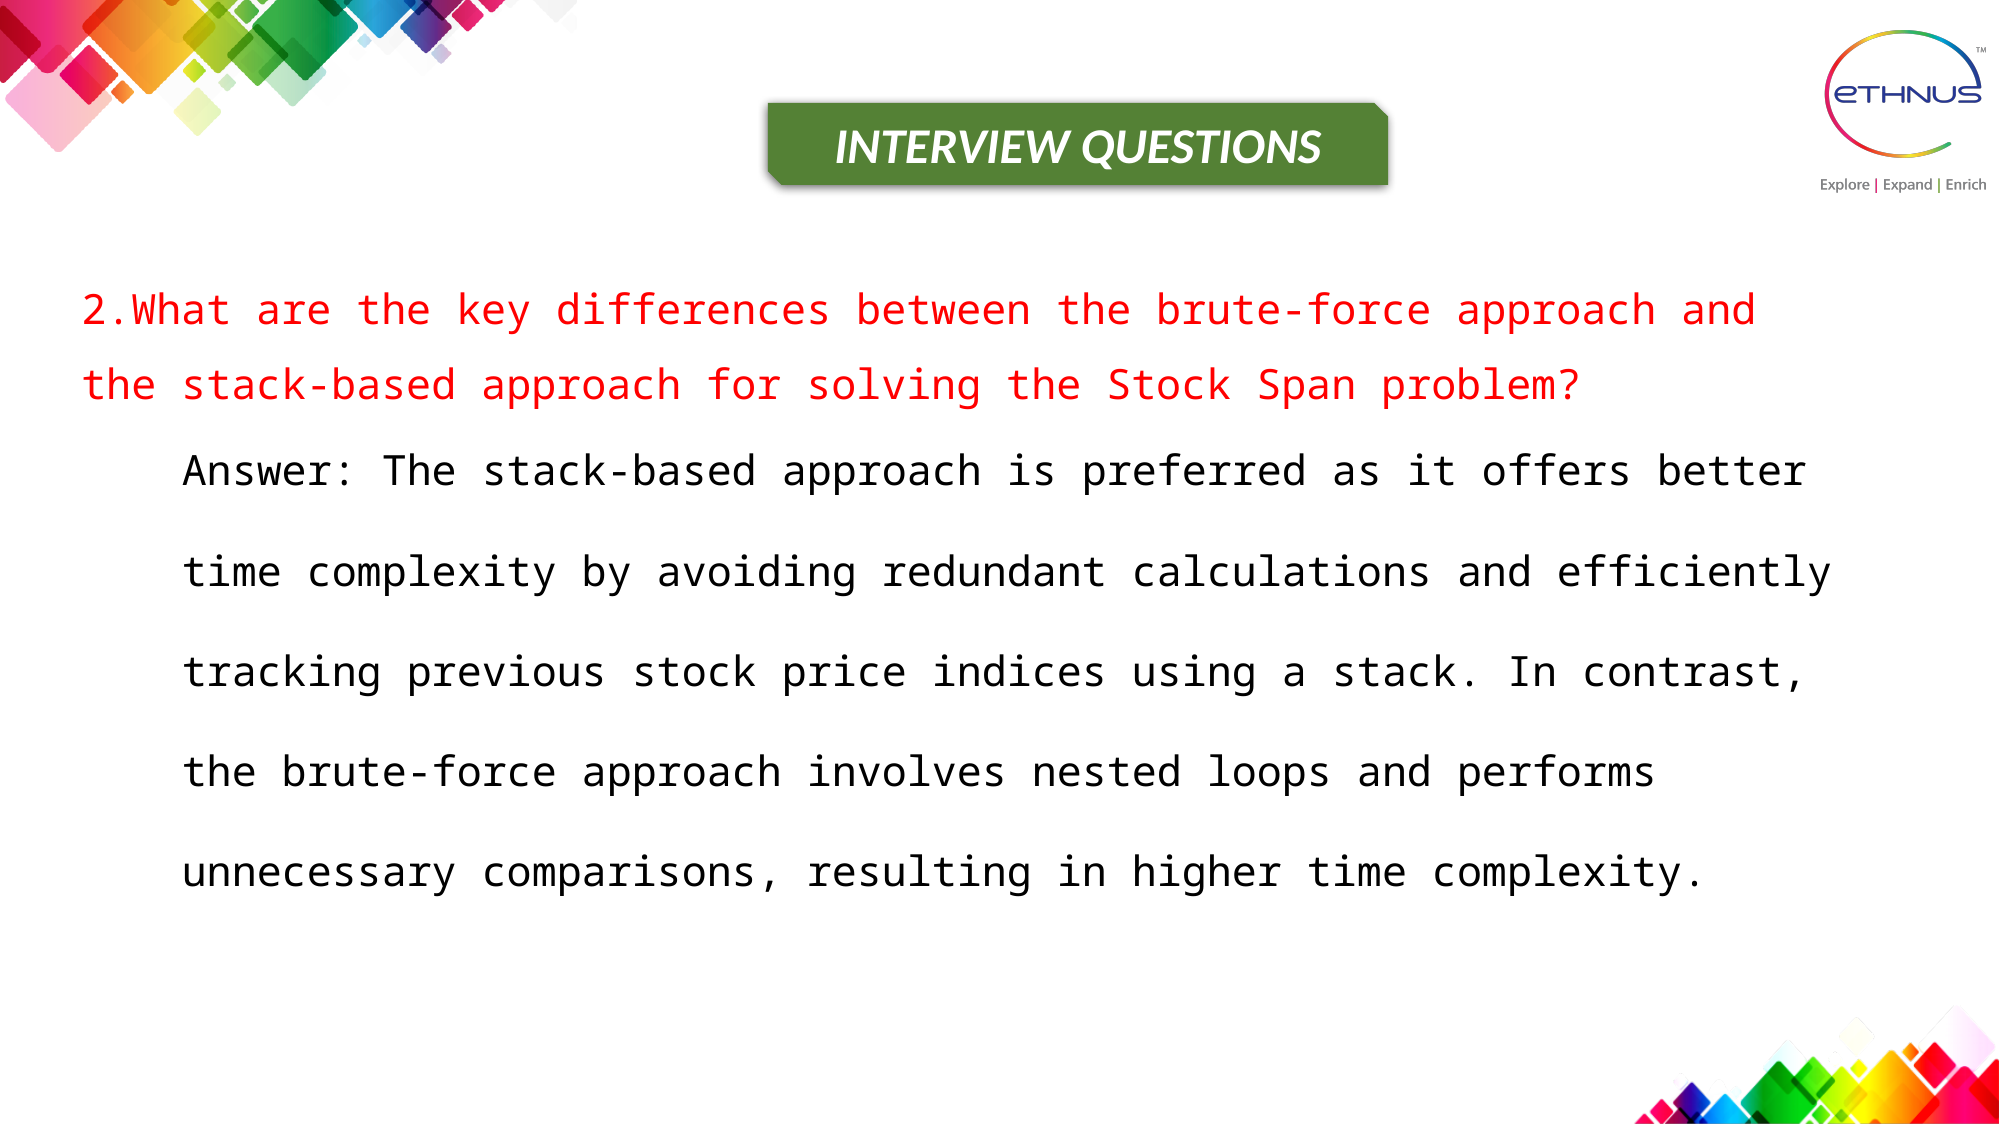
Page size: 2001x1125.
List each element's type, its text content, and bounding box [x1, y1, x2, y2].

picture [1582, 1005, 2000, 1125]
text_box Answer: The stack-based approach is preferred as it offers better time complexity by avoiding redundant calculations and efficiently tracking previous stock price indices using a stack. In contrast, the brute-force approach involves nested loops and performs unnecessary comparisons, resulting in higher time complexity. [166, 386, 1904, 1002]
picture [1821, 30, 1987, 193]
list 2.What are the key differences between the brute-force approach and the stack-based approach for solving the Stock Span problem? [66, 250, 1792, 351]
text_box INTERVIEW QUESTIONS [767, 102, 1389, 185]
picture [0, 0, 578, 153]
